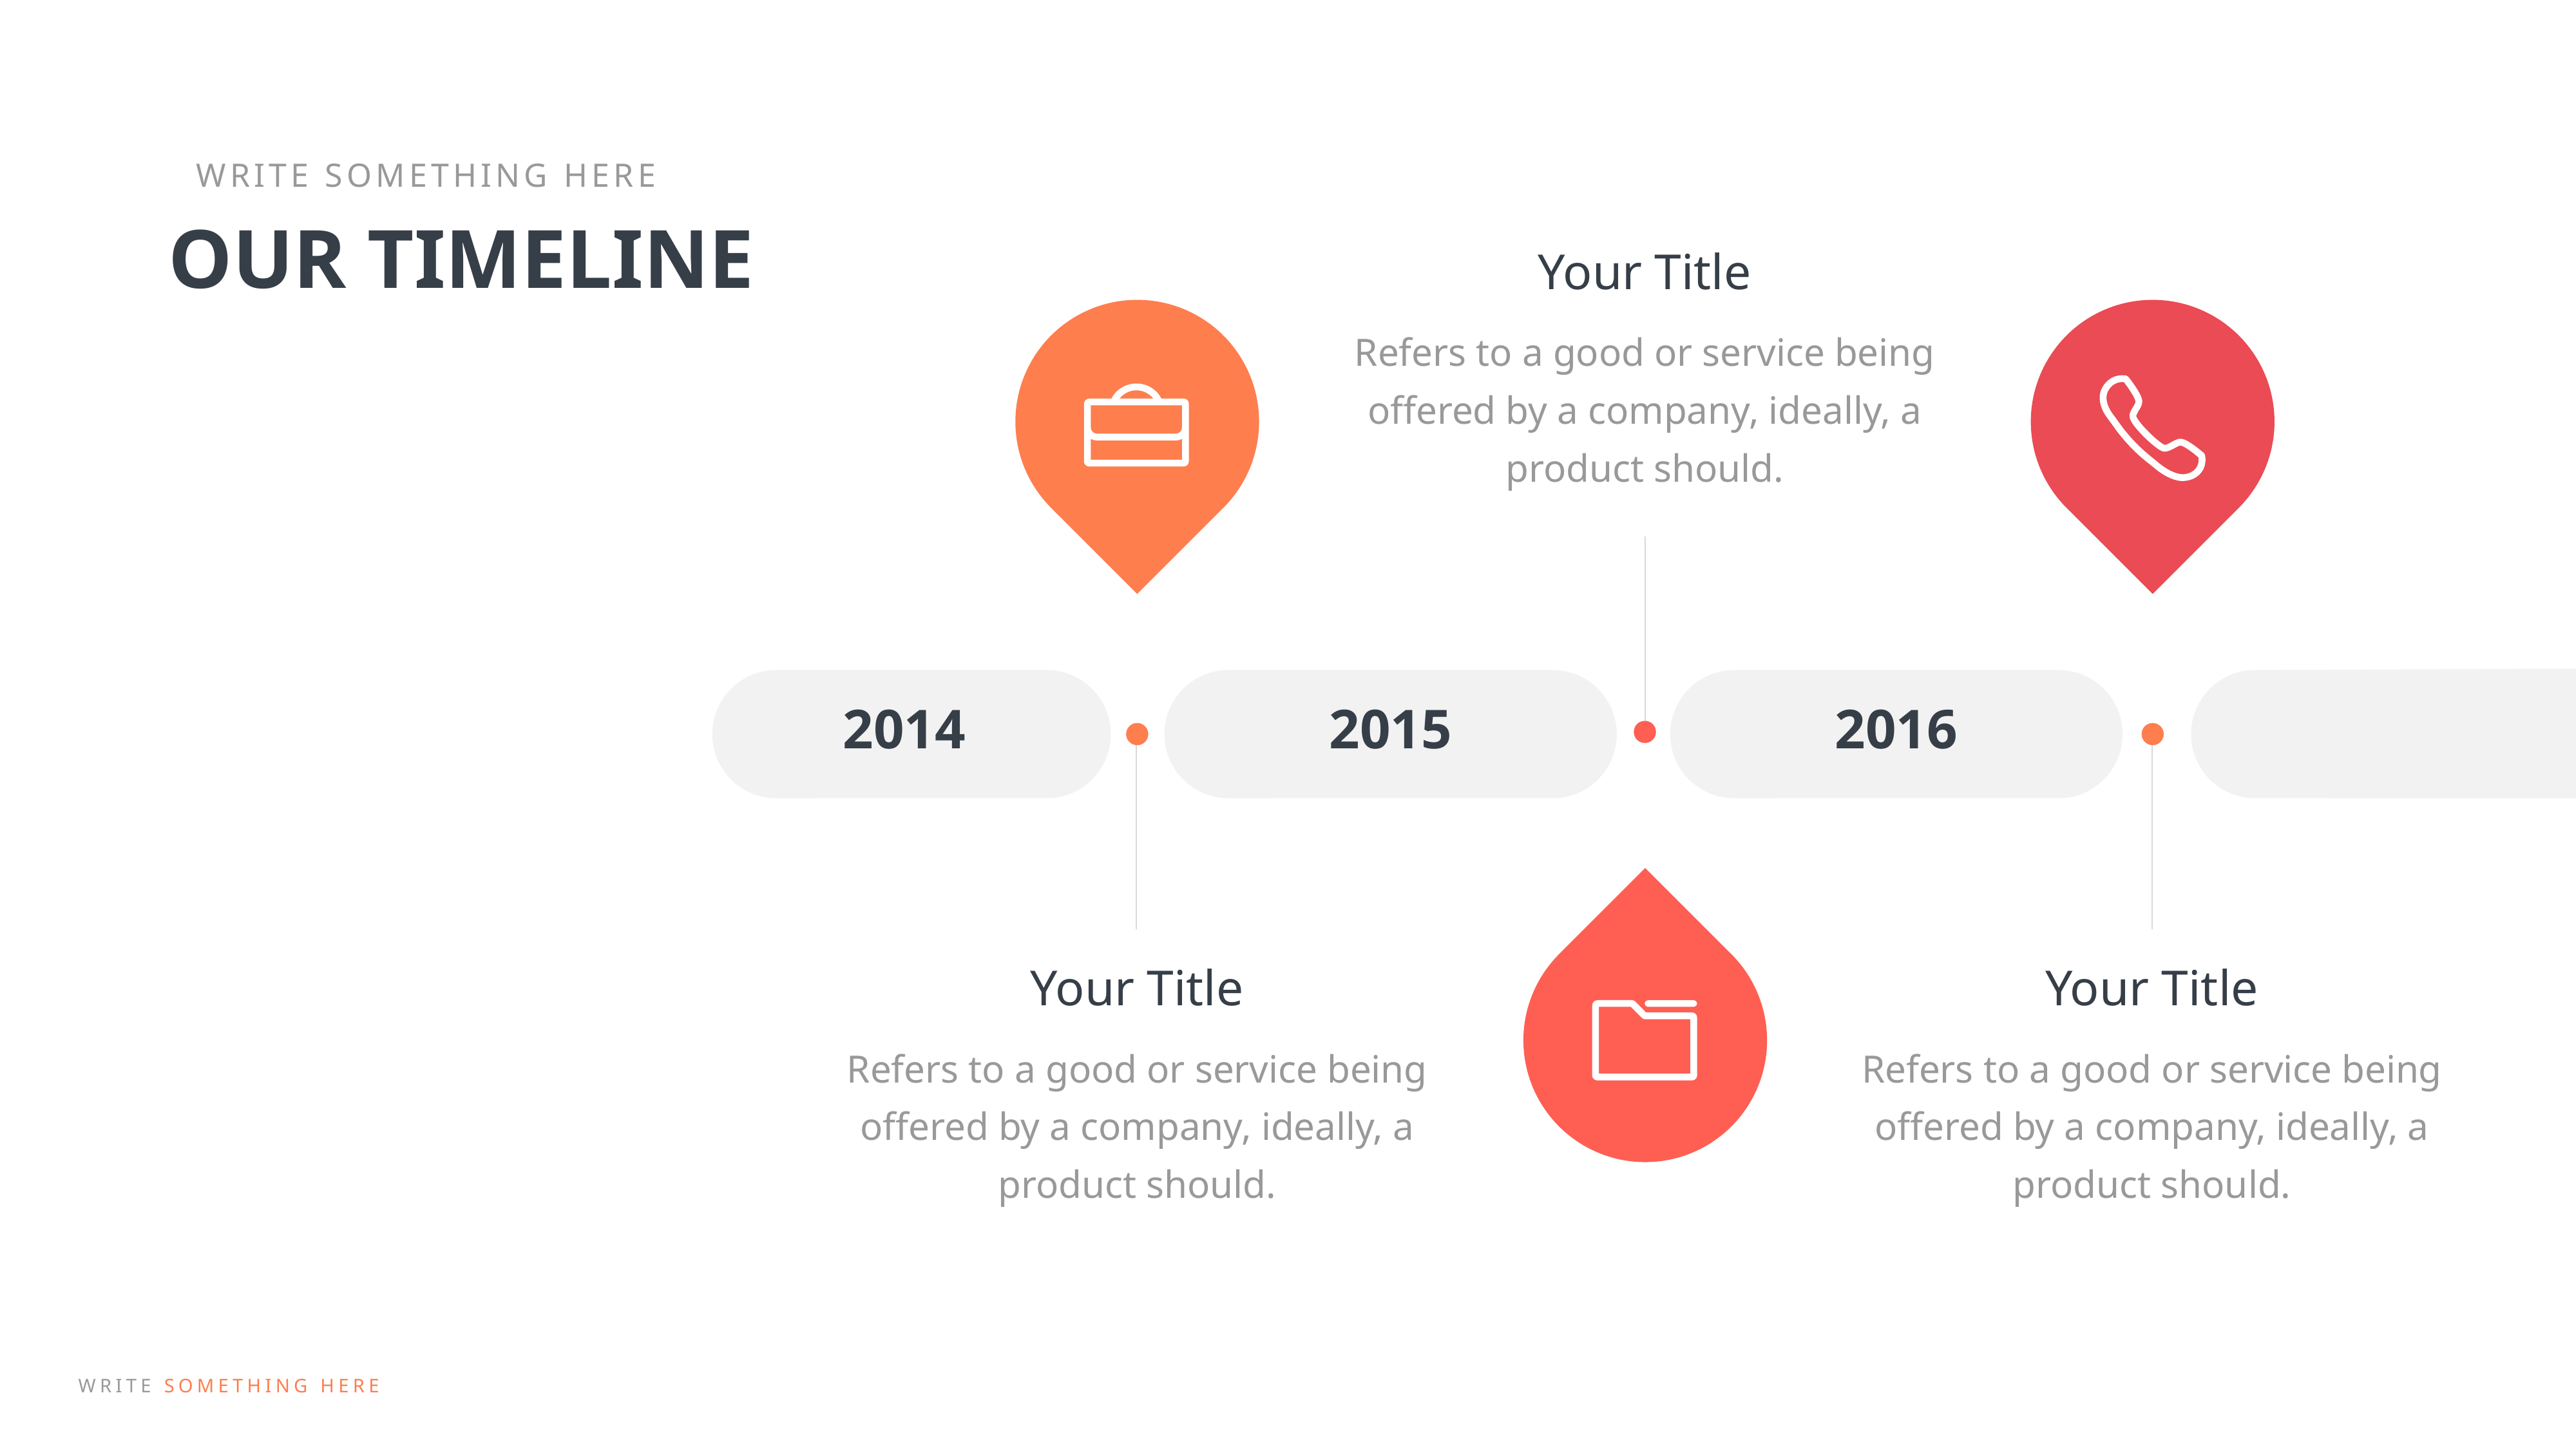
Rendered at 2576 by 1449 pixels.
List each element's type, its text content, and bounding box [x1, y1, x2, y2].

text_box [712, 236, 2576, 1214]
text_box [159, 149, 964, 310]
text_box WRITE SOMETHING HERE [68, 1369, 390, 1401]
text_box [1592, 999, 1697, 1081]
